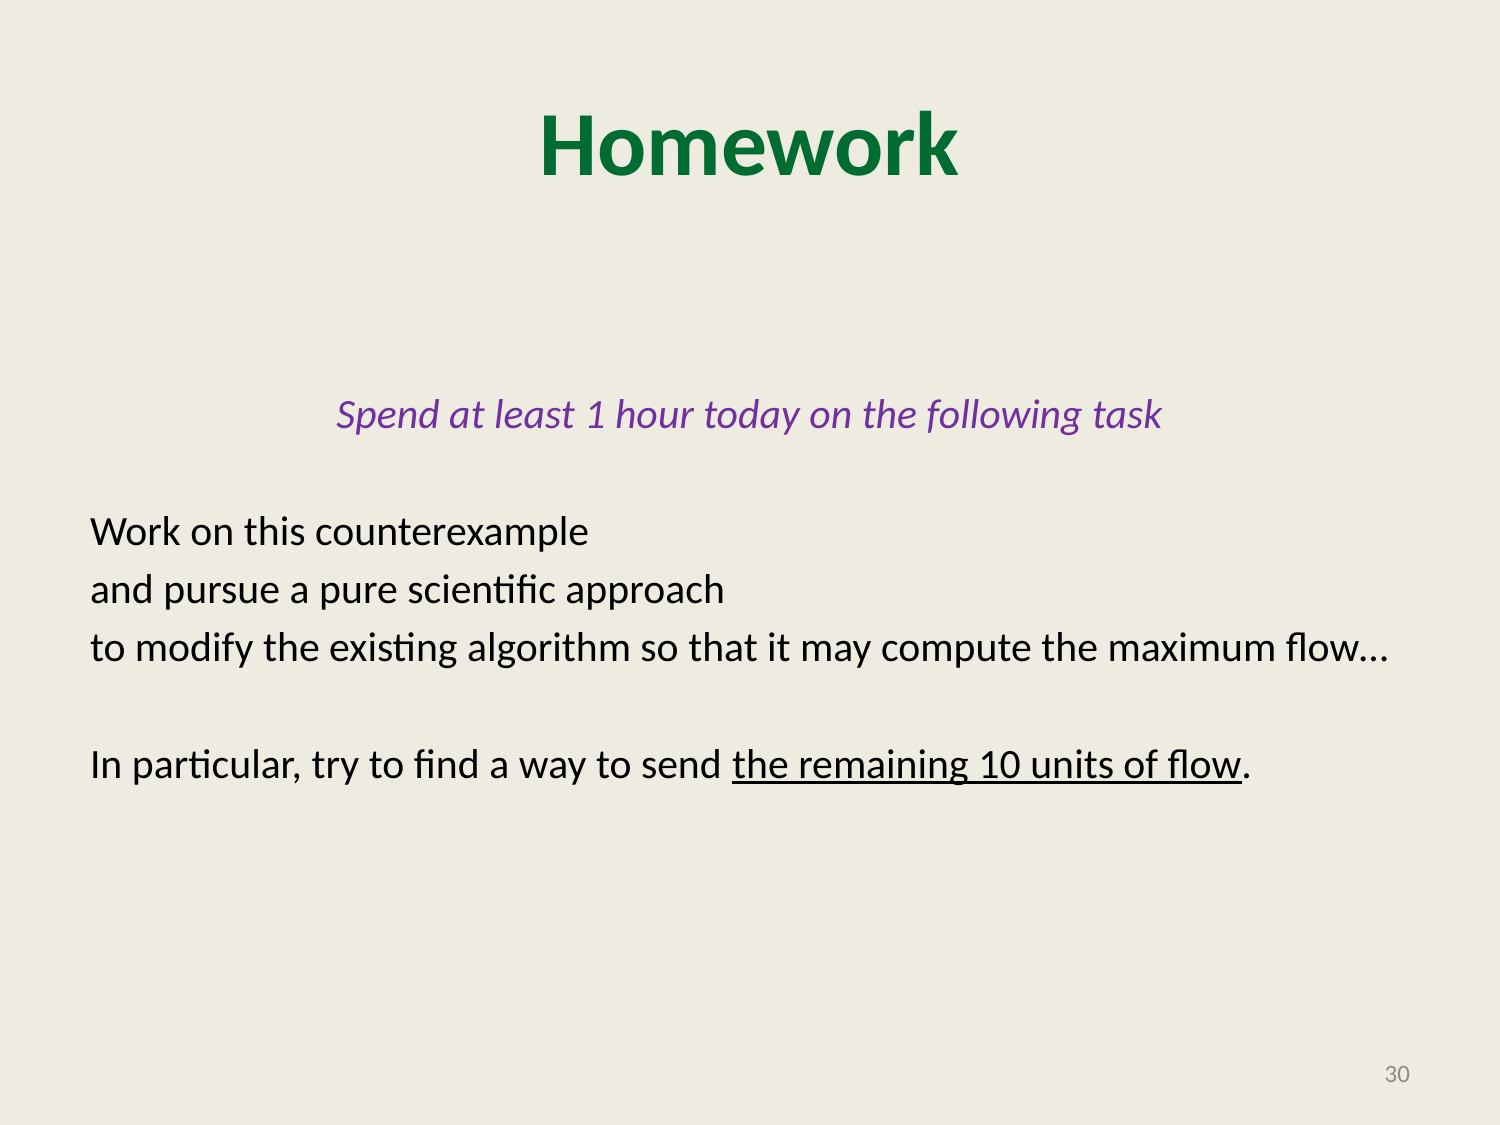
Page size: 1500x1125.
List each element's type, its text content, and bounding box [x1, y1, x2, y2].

list Spend at least 1 hour today on the following task Work on this counterexample and pursue a pure scientific approach to modify the existing algorithm so that it may compute the maximum flow… In particular, try to find a way to send the remaining 10 units of flow. [75, 262, 1425, 1005]
title Homework [75, 45, 1425, 233]
slide_number 30 [1074, 1042, 1425, 1103]
